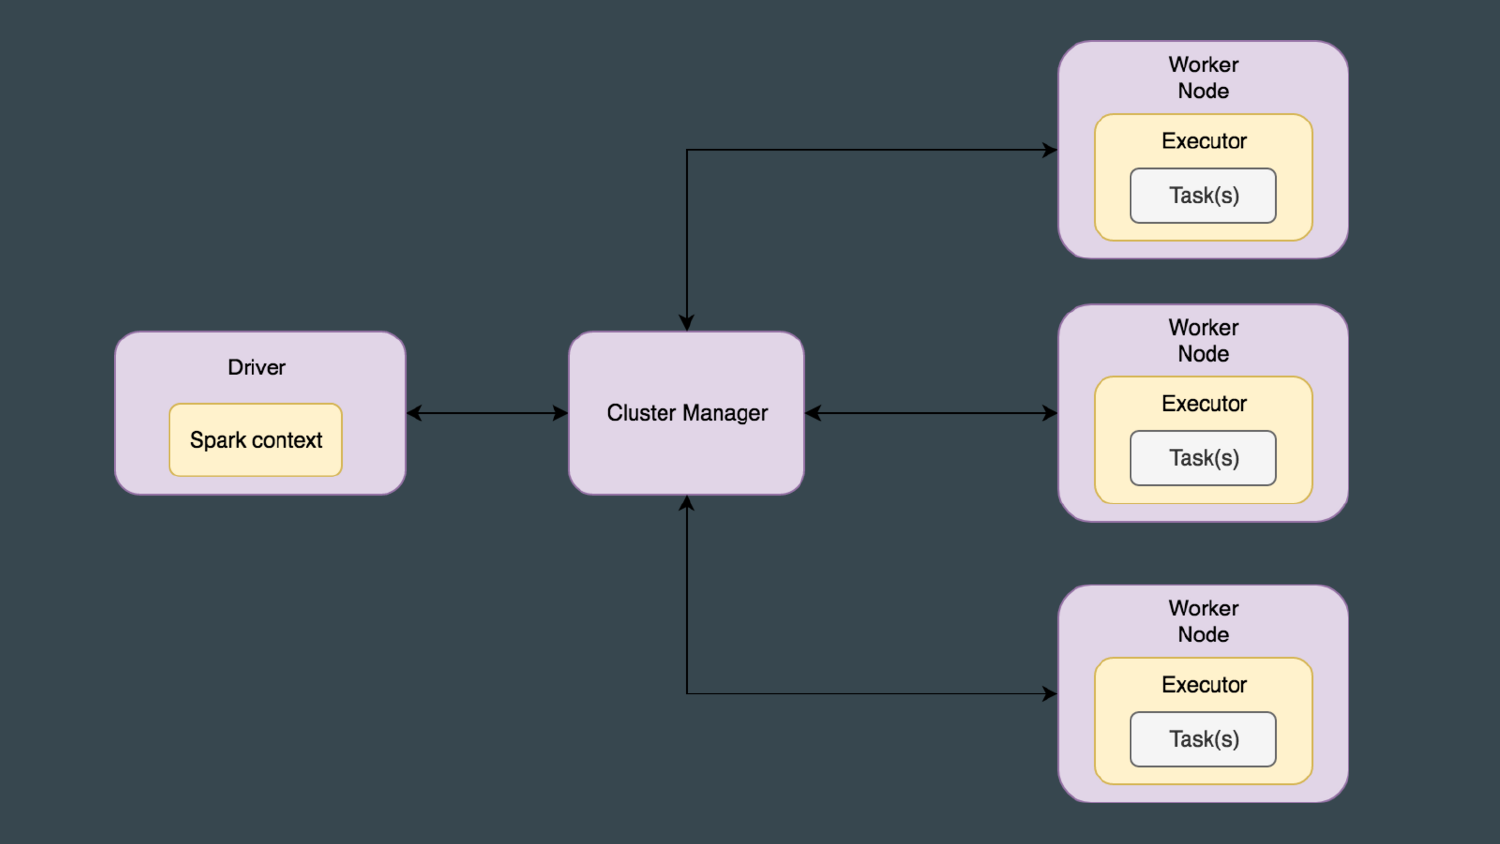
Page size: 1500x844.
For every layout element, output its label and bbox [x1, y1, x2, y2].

picture [114, 40, 1349, 804]
